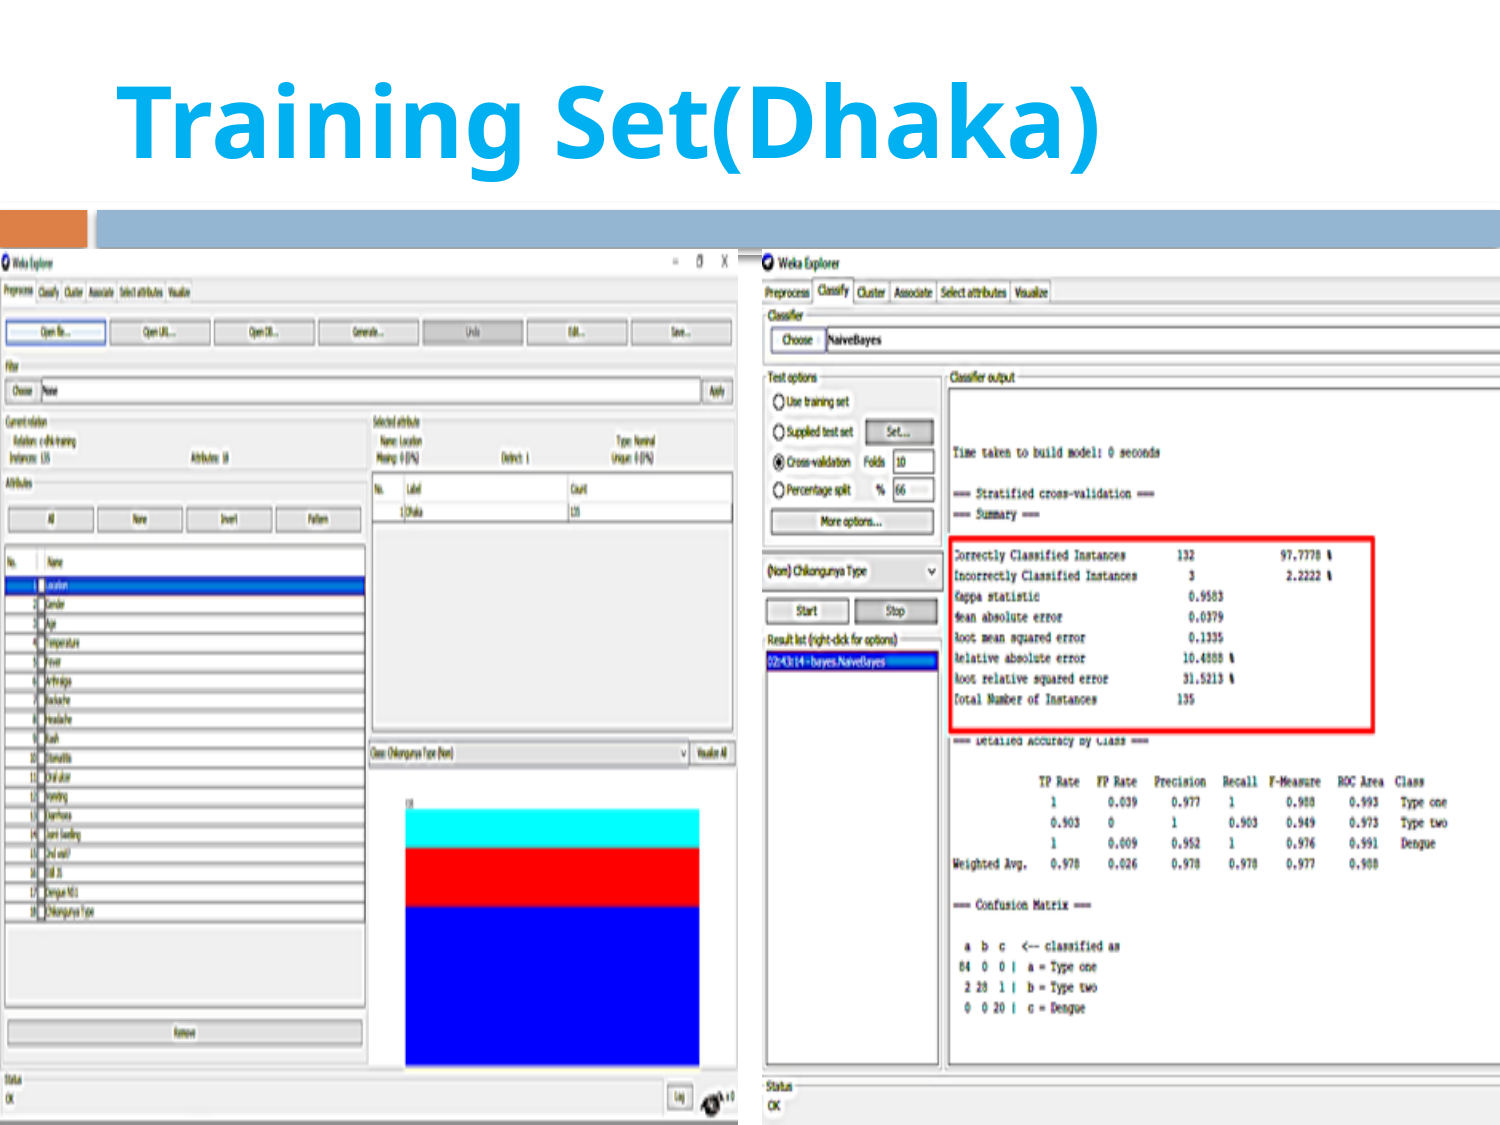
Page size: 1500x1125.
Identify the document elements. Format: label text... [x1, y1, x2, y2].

title Training Set(Dhaka) [100, 37, 1438, 200]
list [0, 249, 738, 1125]
picture [762, 249, 1500, 1125]
